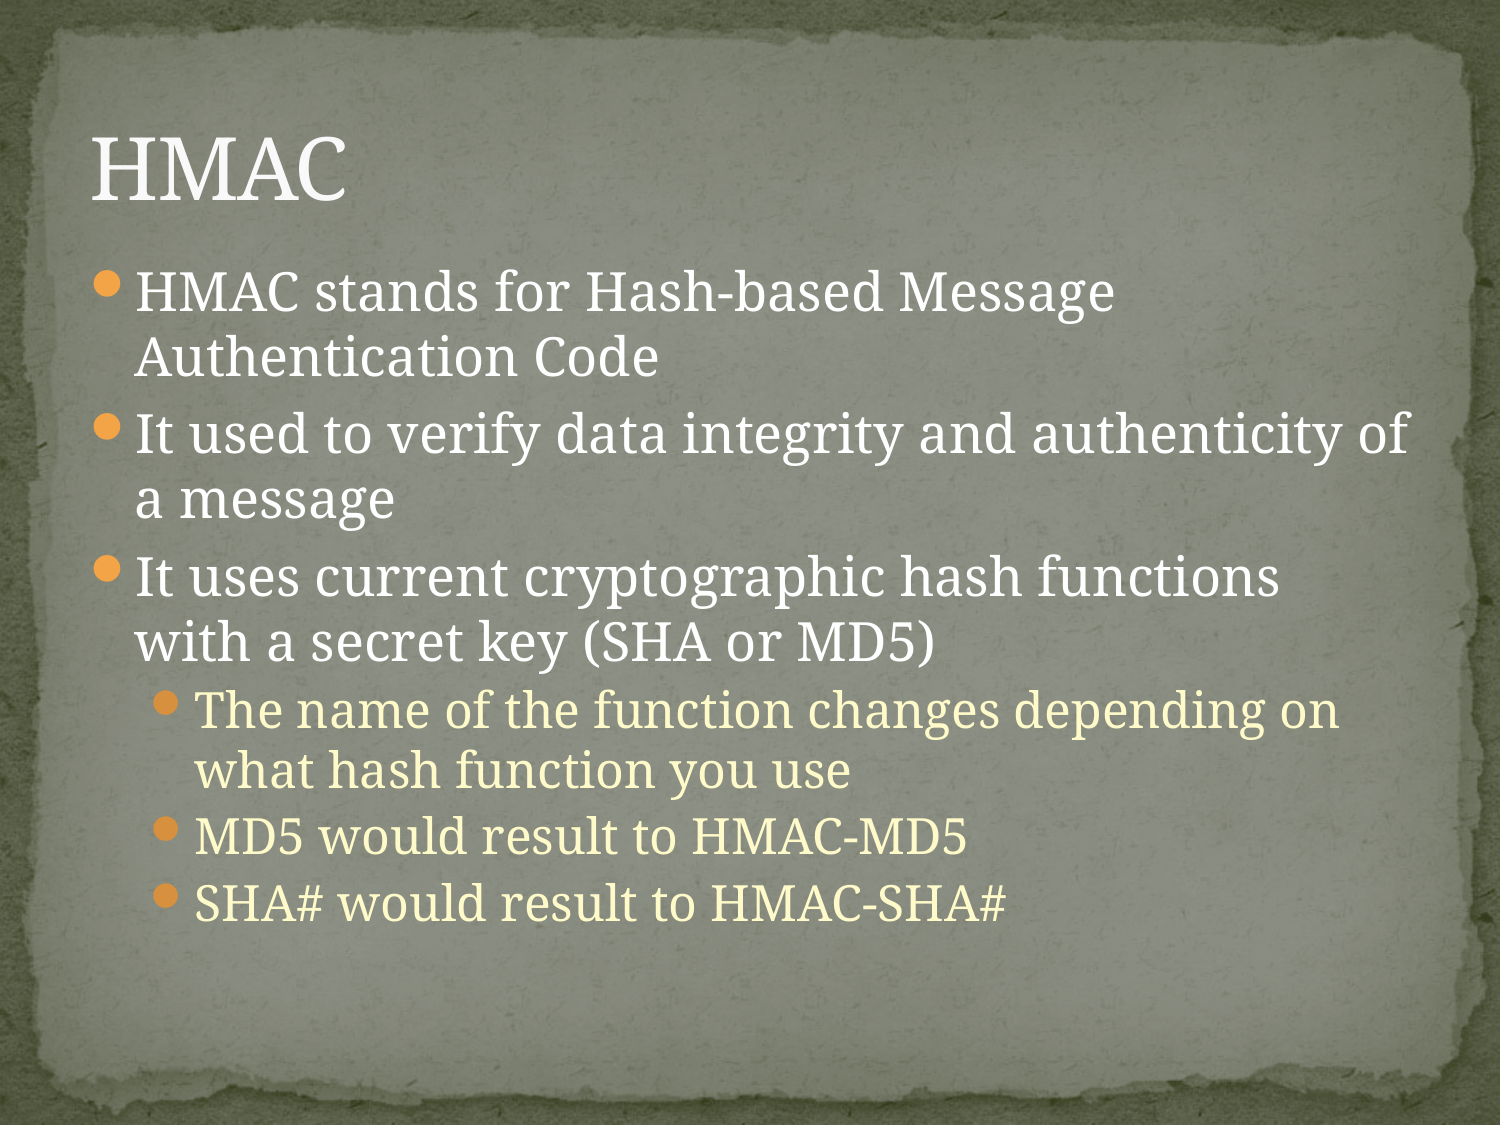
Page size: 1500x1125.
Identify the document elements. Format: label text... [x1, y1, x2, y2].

title HMAC [74, 24, 1425, 225]
list HMAC stands for Hash-based Message Authentication Code It used to verify data integrity and authenticity of a message It uses current cryptographic hash functions with a secret key (SHA or MD5) The name of the function changes depending on what hash function you use MD5 would result to HMAC-MD5 SHA# would result to HMAC-SHA# [75, 249, 1425, 1000]
